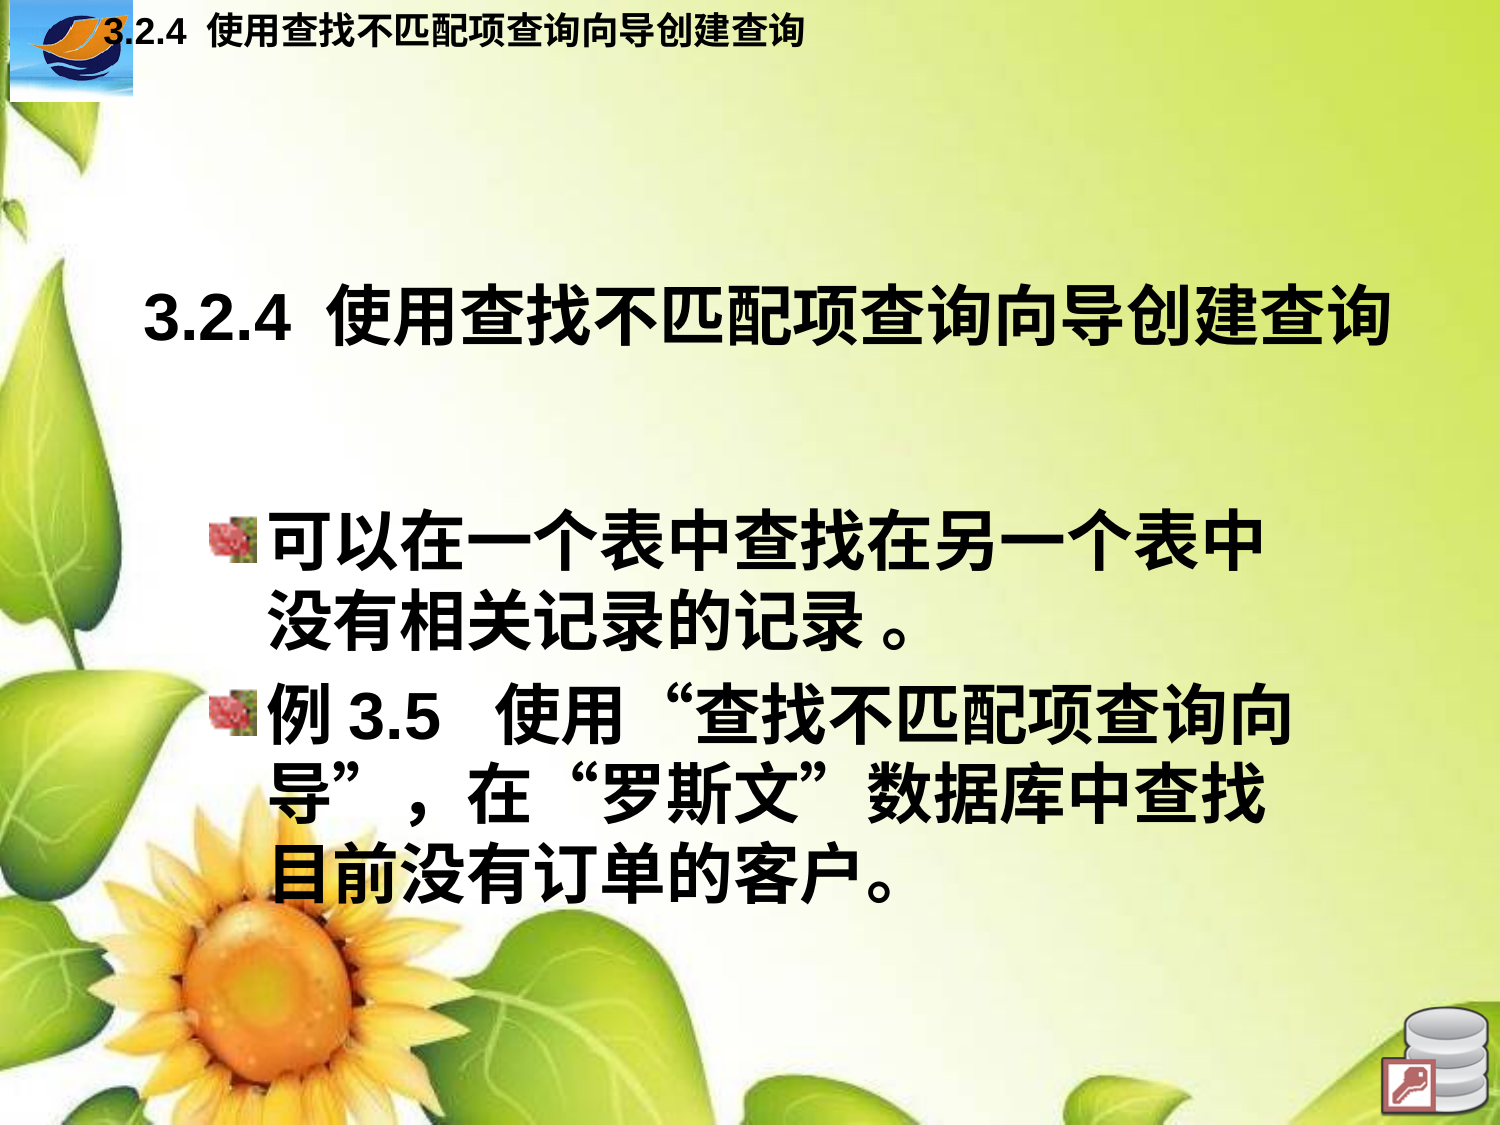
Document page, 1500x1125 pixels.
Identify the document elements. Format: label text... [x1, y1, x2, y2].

list 可以在一个表中查找在另一个表中没有相关记录的记录 。 例3.5 使用“查找不匹配项查询向导”，在“罗斯文”数据库中查找目前没有订单的客户。 [194, 491, 1329, 910]
title 3.2.4 使用查找不匹配项查询向导创建查询 [123, 219, 1414, 408]
picture [0, 0, 1500, 1125]
text_box 3.2.4 使用查找不匹配项查询向导创建查询 [88, 0, 830, 60]
